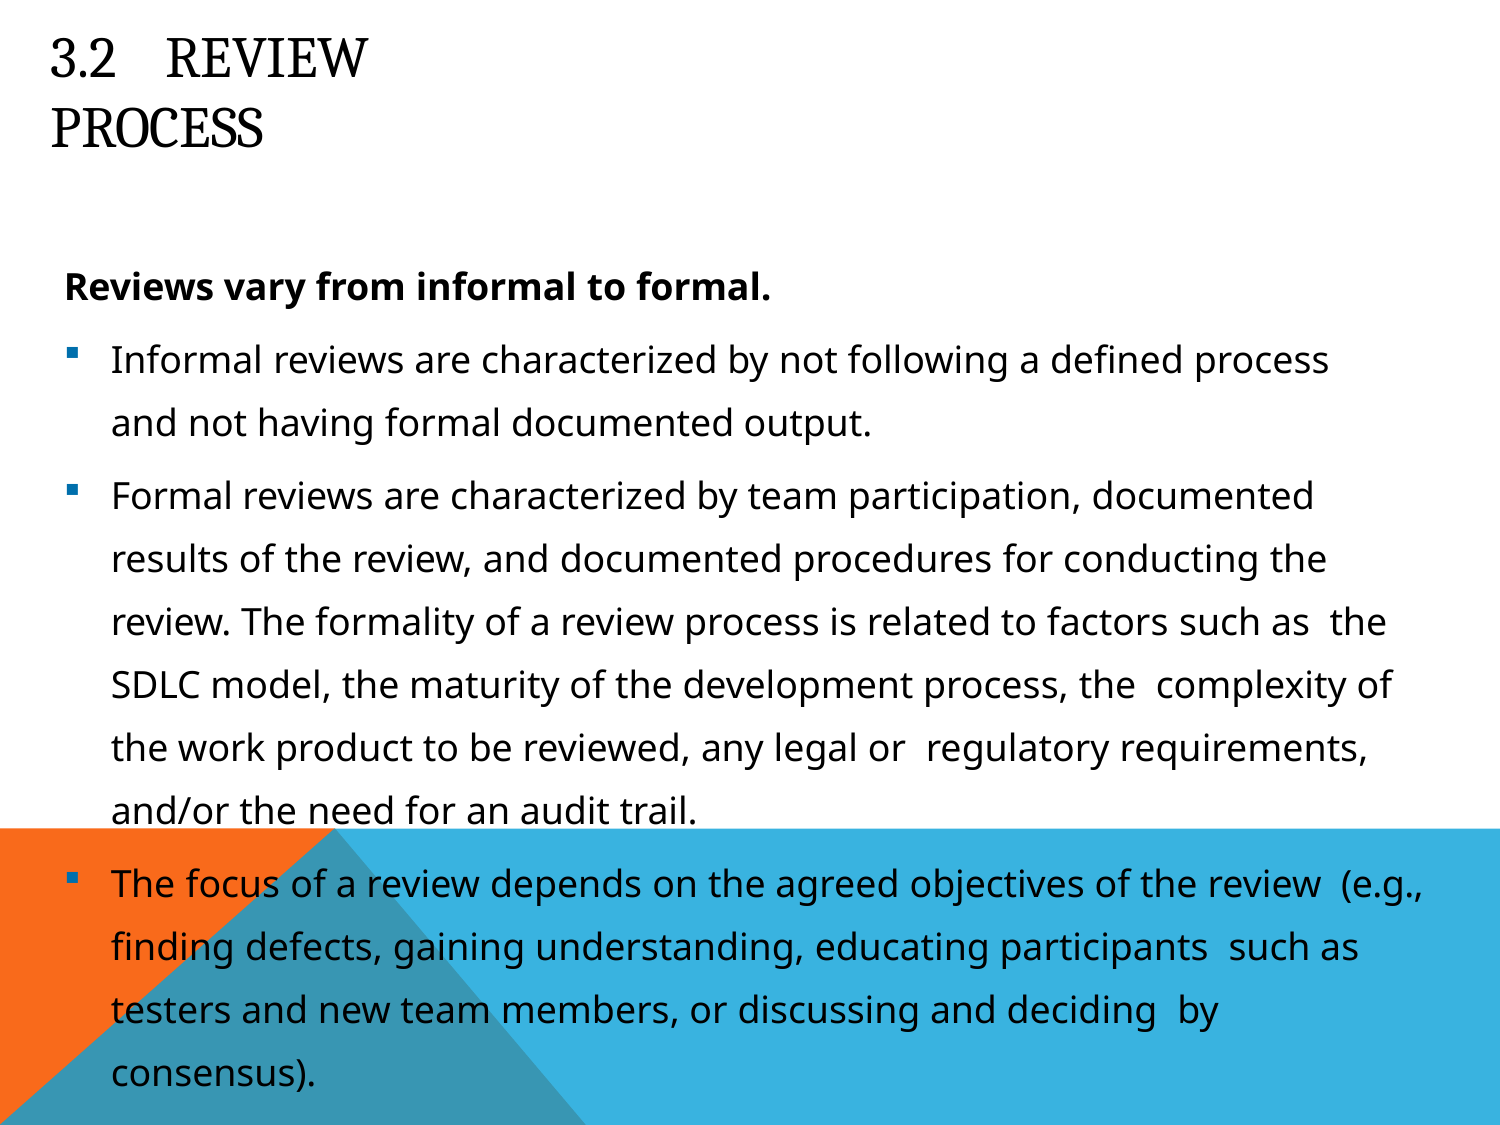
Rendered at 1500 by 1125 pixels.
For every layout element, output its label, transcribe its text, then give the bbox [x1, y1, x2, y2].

title 3.2 Review Process [48, 0, 485, 184]
text_box Reviews vary from informal to formal. Informal reviews are characterized by not following a defined process and not having formal documented output. Formal reviews are characterized by team participation, documented results of the review, and documented procedures for conducting the review. The formality of a review process is related to factors such as the SDLC model, the maturity of the development process, the complexity of the work product to be reviewed, any legal or regulatory requirements, and/or the need for an audit trail. The focus of a review depends on the agreed objectives of the review (e.g., finding defects, gaining understanding, educating participants such as testers and new team members, or discussing and deciding by consensus). [61, 260, 1429, 1095]
